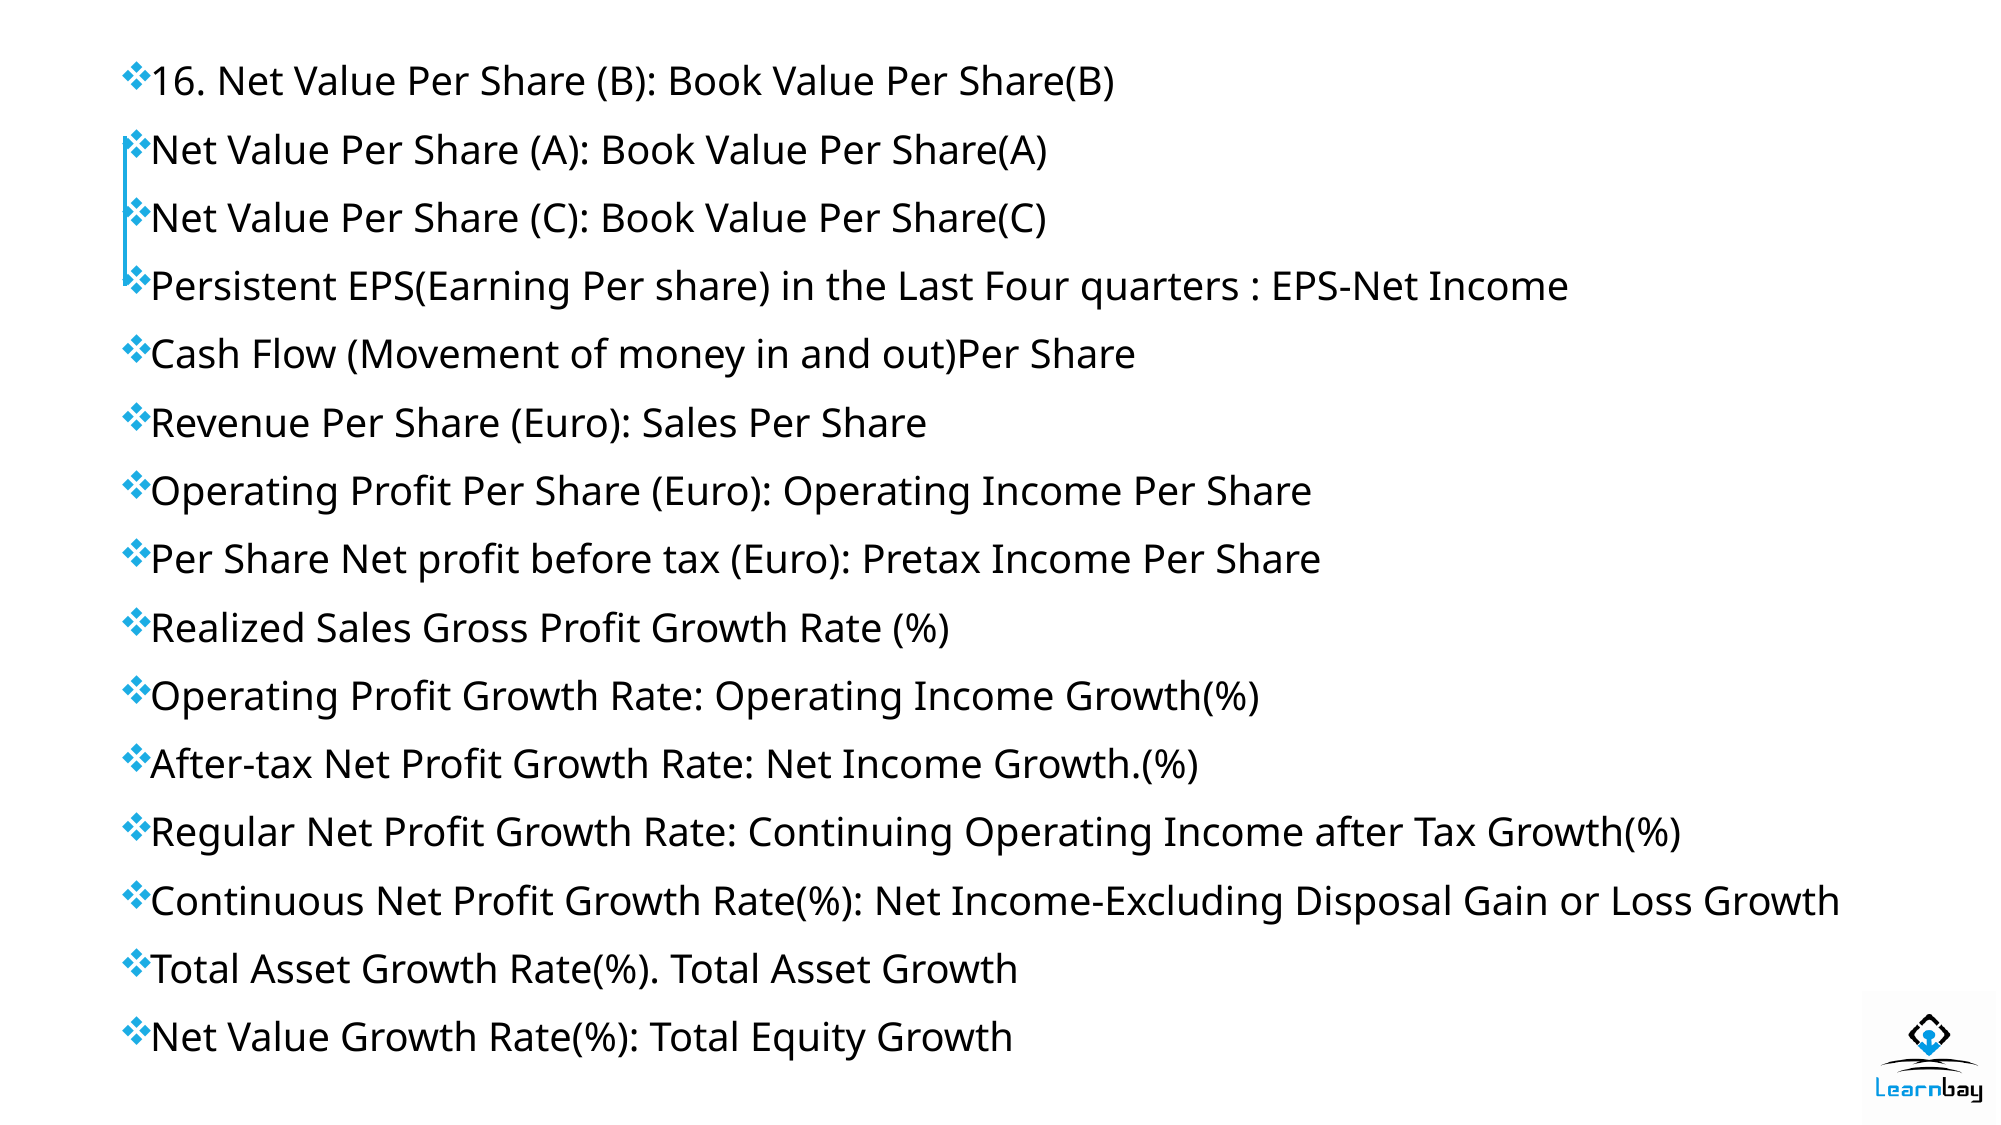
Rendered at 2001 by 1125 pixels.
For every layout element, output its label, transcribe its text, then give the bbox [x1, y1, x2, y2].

list 16. Net Value Per Share (B): Book Value Per Share(B) Net Value Per Share (A): Book Value Per Share(A) Net Value Per Share (C): Book Value Per Share(C) Persistent EPS(Earning Per share) in the Last Four quarters : EPS-Net Income Cash Flow (Movement of money in and out)Per Share Revenue Per Share (Euro): Sales Per Share Operating Profit Per Share (Euro): Operating Income Per Share Per Share Net profit before tax (Euro): Pretax Income Per Share Realized Sales Gross Profit Growth Rate (%) Operating Profit Growth Rate: Operating Income Growth(%) After-tax Net Profit Growth Rate: Net Income Growth.(%) Regular Net Profit Growth Rate: Continuing Operating Income after Tax Growth(%) Continuous Net Profit Growth Rate(%): Net Income-Excluding Disposal Gain or Loss Growth Total Asset Growth Rate(%). Total Asset Growth Net Value Growth Rate(%): Total Equity Growth [111, 54, 1950, 1075]
picture [1861, 991, 1996, 1125]
